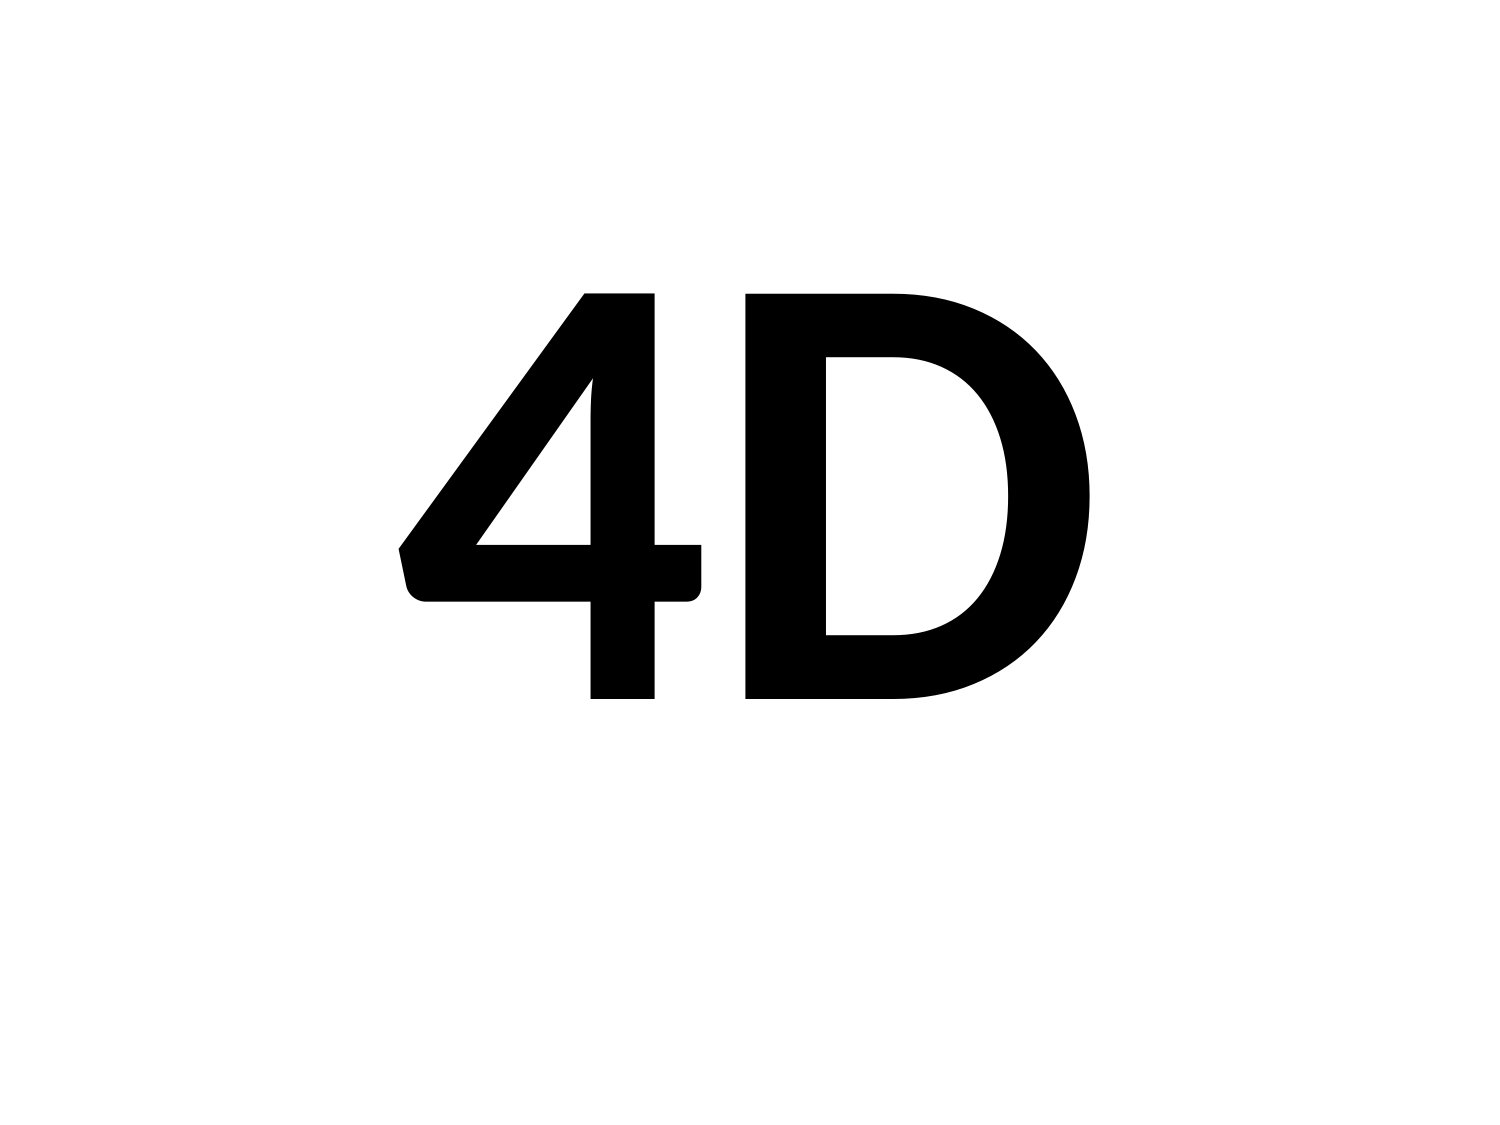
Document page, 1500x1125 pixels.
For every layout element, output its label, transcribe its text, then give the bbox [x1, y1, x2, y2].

text_box 4D [379, 67, 1121, 833]
